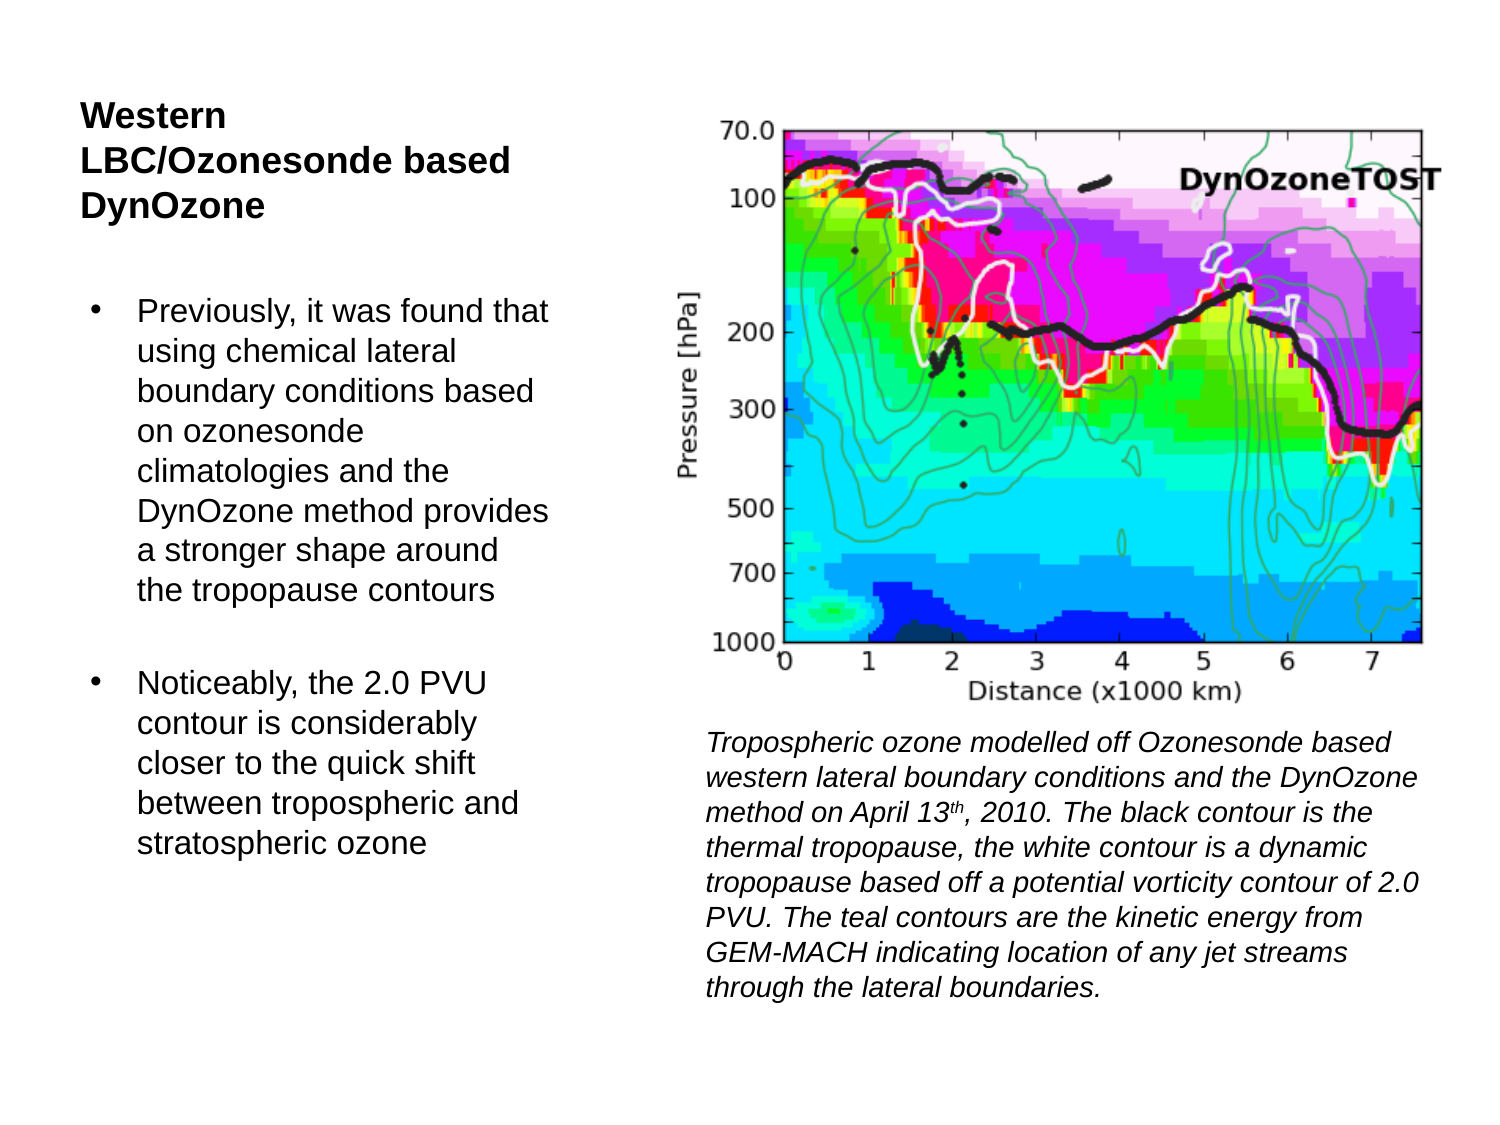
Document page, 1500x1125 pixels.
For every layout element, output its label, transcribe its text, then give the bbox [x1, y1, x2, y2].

text_box Tropospheric ozone modelled off Ozonesonde based western lateral boundary conditions and the DynOzone method on April 13th, 2010. The black contour is the thermal tropopause, the white contour is a dynamic tropopause based off a potential vorticity contour of 2.0 PVU. The teal contours are the kinetic energy from GEM-MACH indicating location of any jet streams through the lateral boundaries. [690, 715, 1459, 1011]
list Previously, it was found that using chemical lateral boundary conditions based on ozonesonde climatologies and the DynOzone method provides a stronger shape around the tropopause contours Noticeably, the 2.0 PVU contour is considerably closer to the quick shift between tropospheric and stratospheric ozone [75, 235, 569, 1005]
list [667, 109, 1452, 717]
title Western LBC/Ozonesonde based DynOzone [64, 42, 559, 234]
